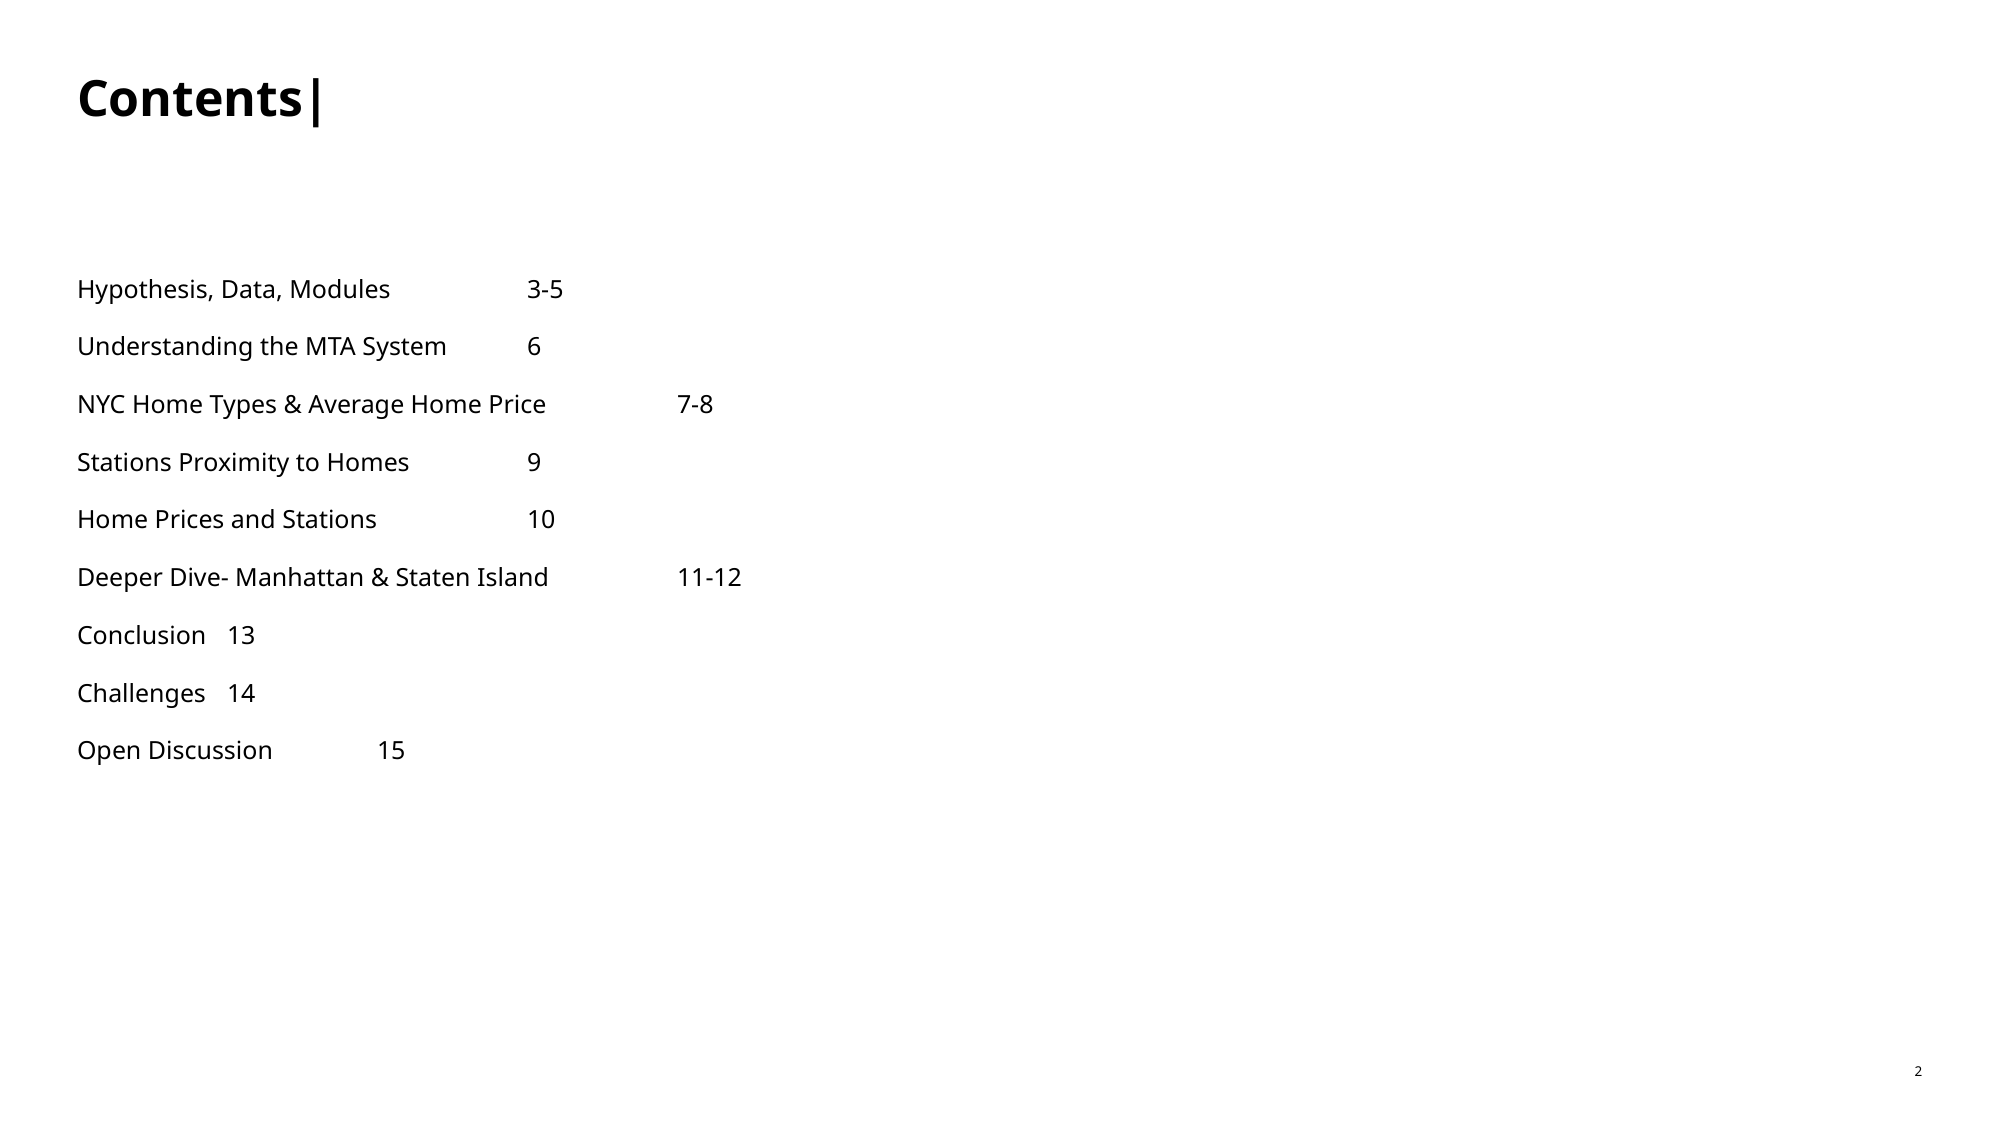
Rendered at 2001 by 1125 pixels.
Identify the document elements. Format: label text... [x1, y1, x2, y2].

title Contents| [77, 66, 1923, 181]
list Hypothesis, Data, Modules 3-5 Understanding the MTA System 6 NYC Home Types & Average Home Price 7-8 Stations Proximity to Homes 9 Home Prices and Stations 10 Deeper Dive- Manhattan & Staten Island 11-12 Conclusion 13 Challenges 14 Open Discussion 15 [77, 273, 1611, 1034]
